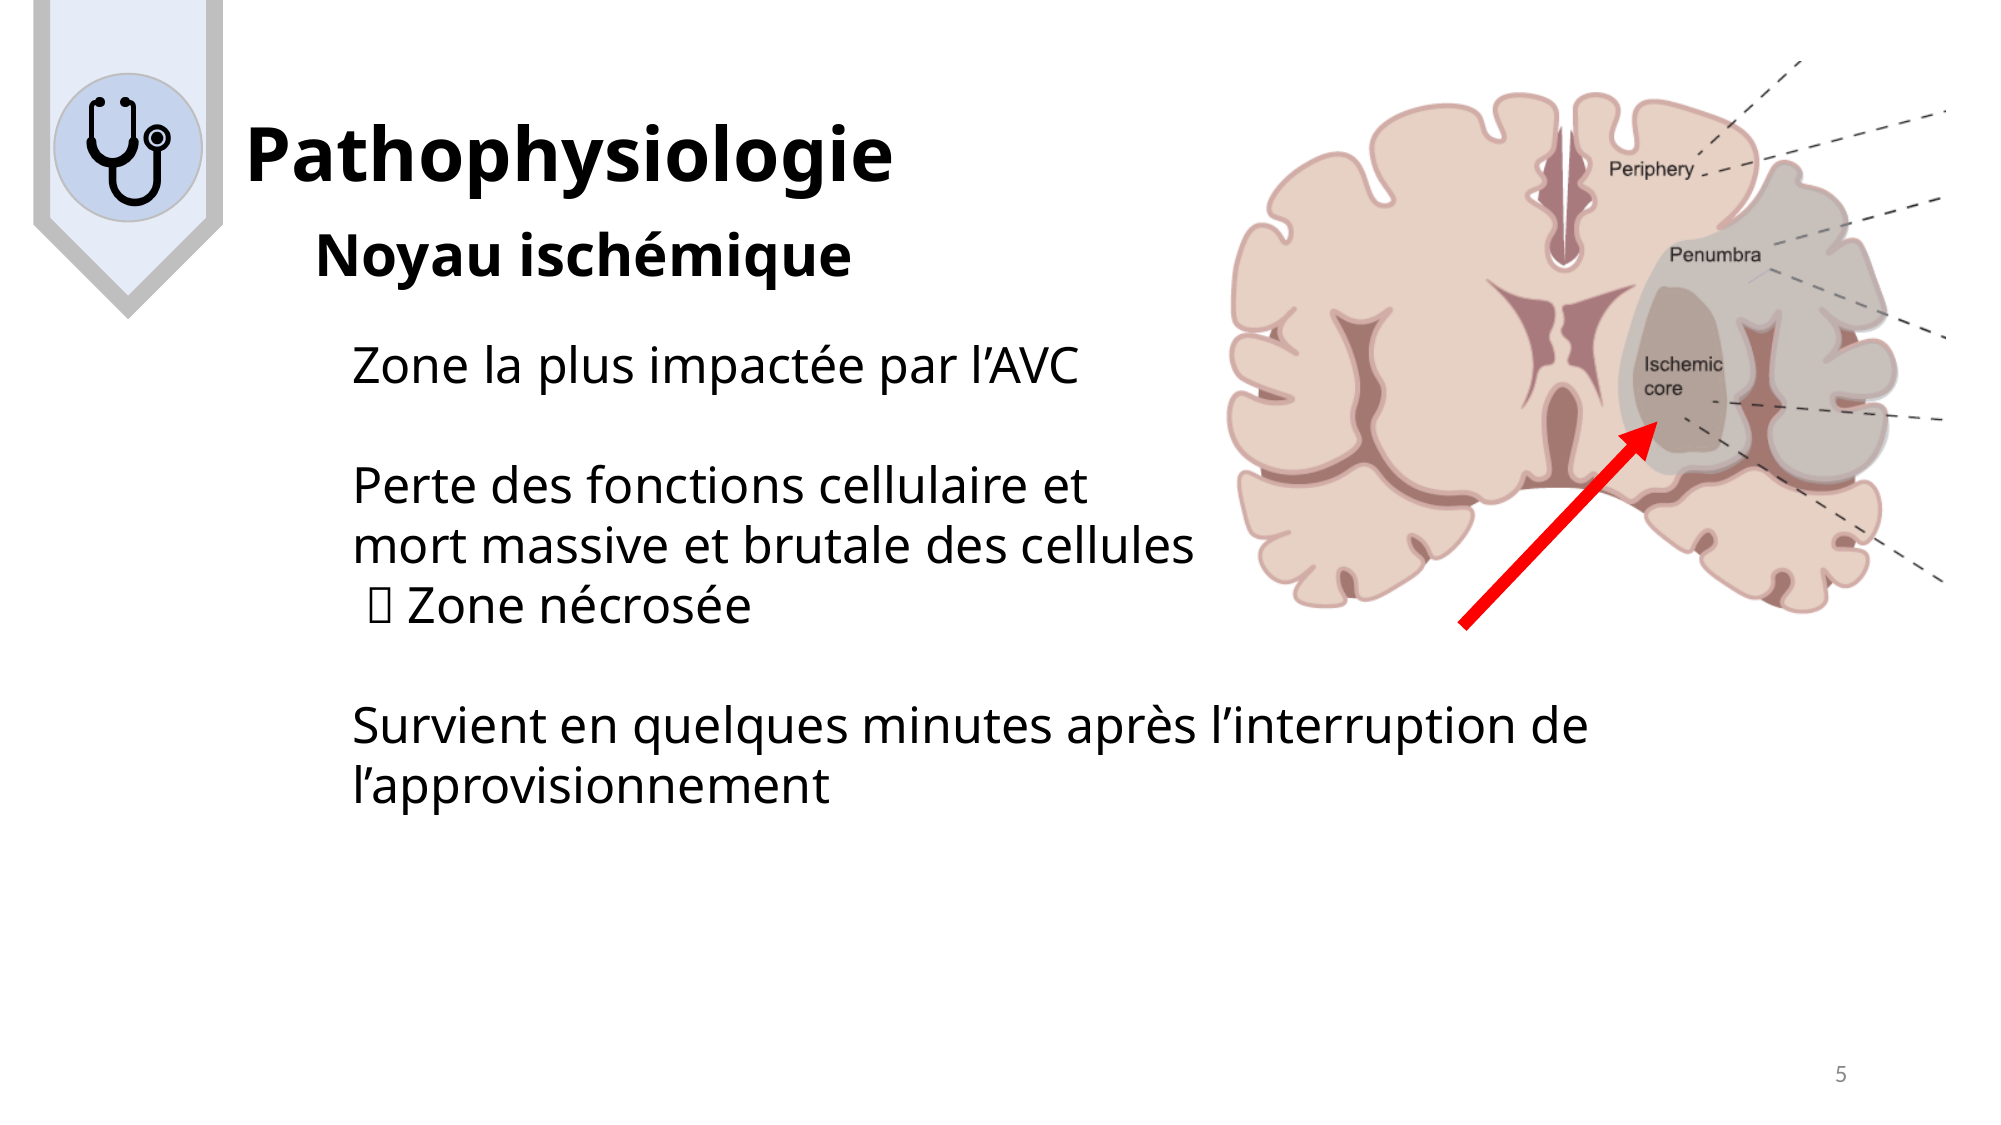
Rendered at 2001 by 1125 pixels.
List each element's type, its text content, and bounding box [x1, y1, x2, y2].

text_box Noyau ischémique [300, 210, 1180, 296]
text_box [41, 0, 215, 308]
text_box Zone la plus impactée par l’AVC Perte des fonctions cellulaire et mort massive et brutale des cellules  Zone nécrosée Survient en quelques minutes après l’interruption de l’approvisionnement [187, 326, 1731, 821]
slide_number 5 [1412, 1042, 1863, 1103]
text_box Pathophysiologie [229, 99, 1000, 204]
picture [69, 92, 188, 211]
picture [1180, 61, 1946, 667]
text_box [1461, 421, 1658, 627]
